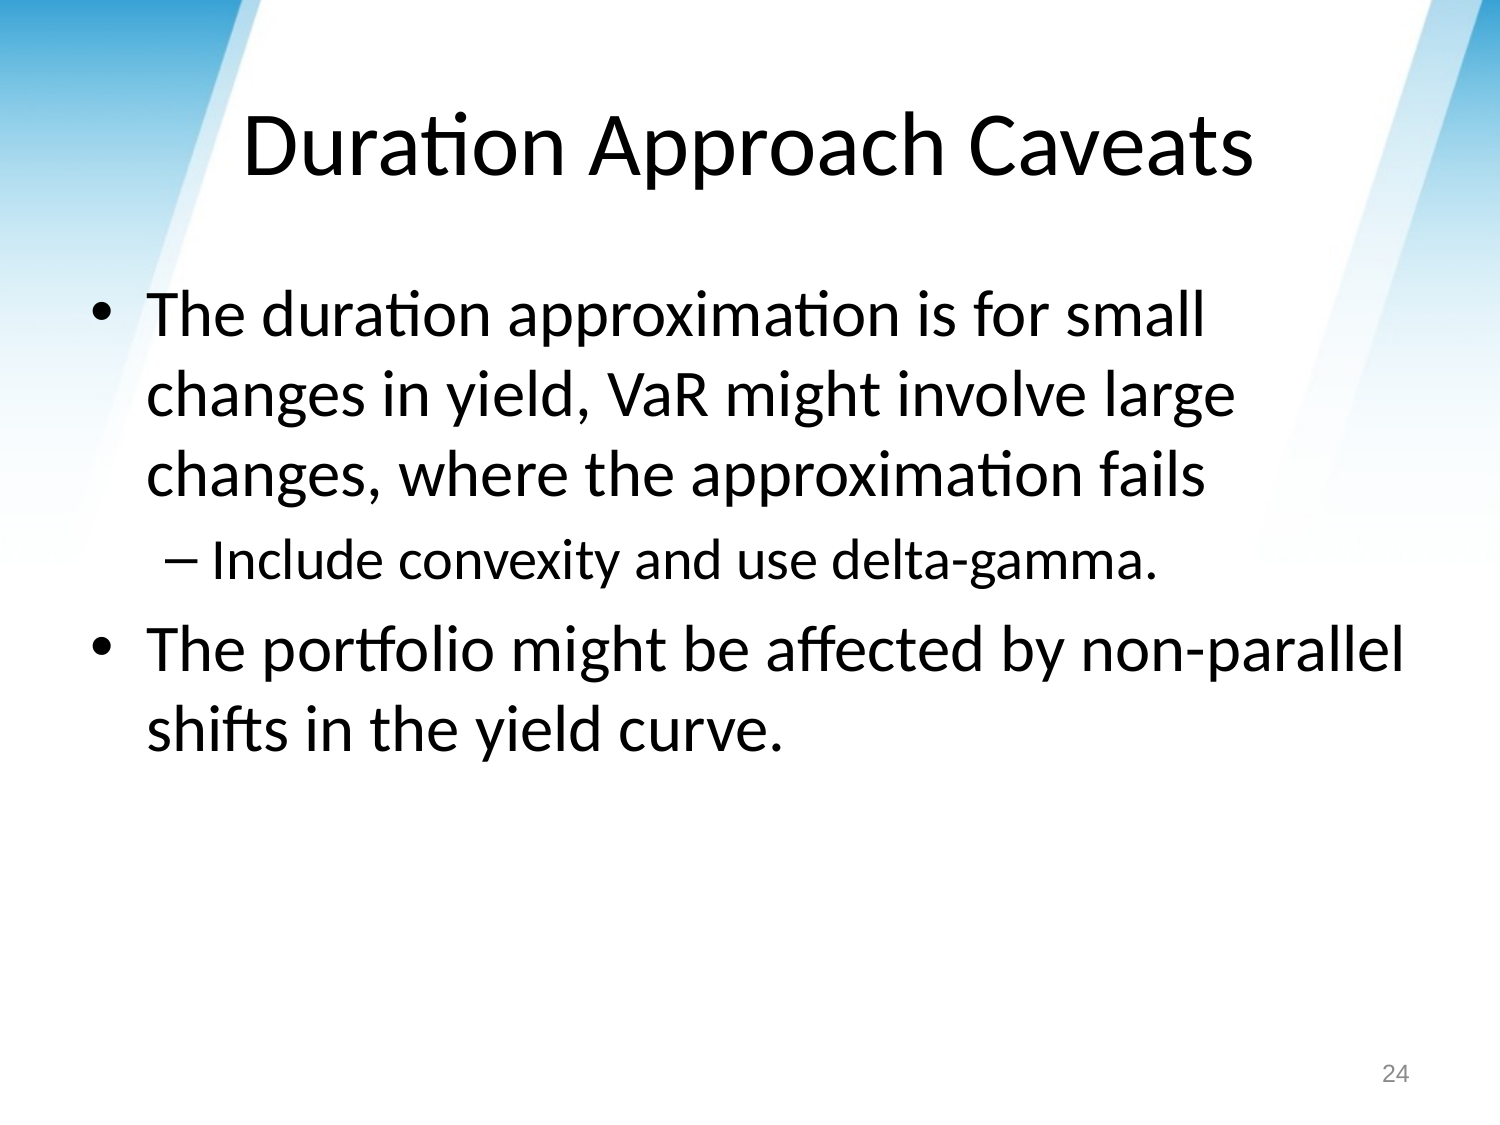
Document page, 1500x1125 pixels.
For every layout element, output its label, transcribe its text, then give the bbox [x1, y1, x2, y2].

slide_number 24 [1074, 1042, 1425, 1103]
picture [0, 0, 1500, 771]
title Duration Approach Caveats [75, 45, 1425, 233]
list The duration approximation is for small changes in yield, VaR might involve large changes, where the approximation fails Include convexity and use delta-gamma. The portfolio might be affected by non-parallel shifts in the yield curve. [75, 262, 1425, 1005]
